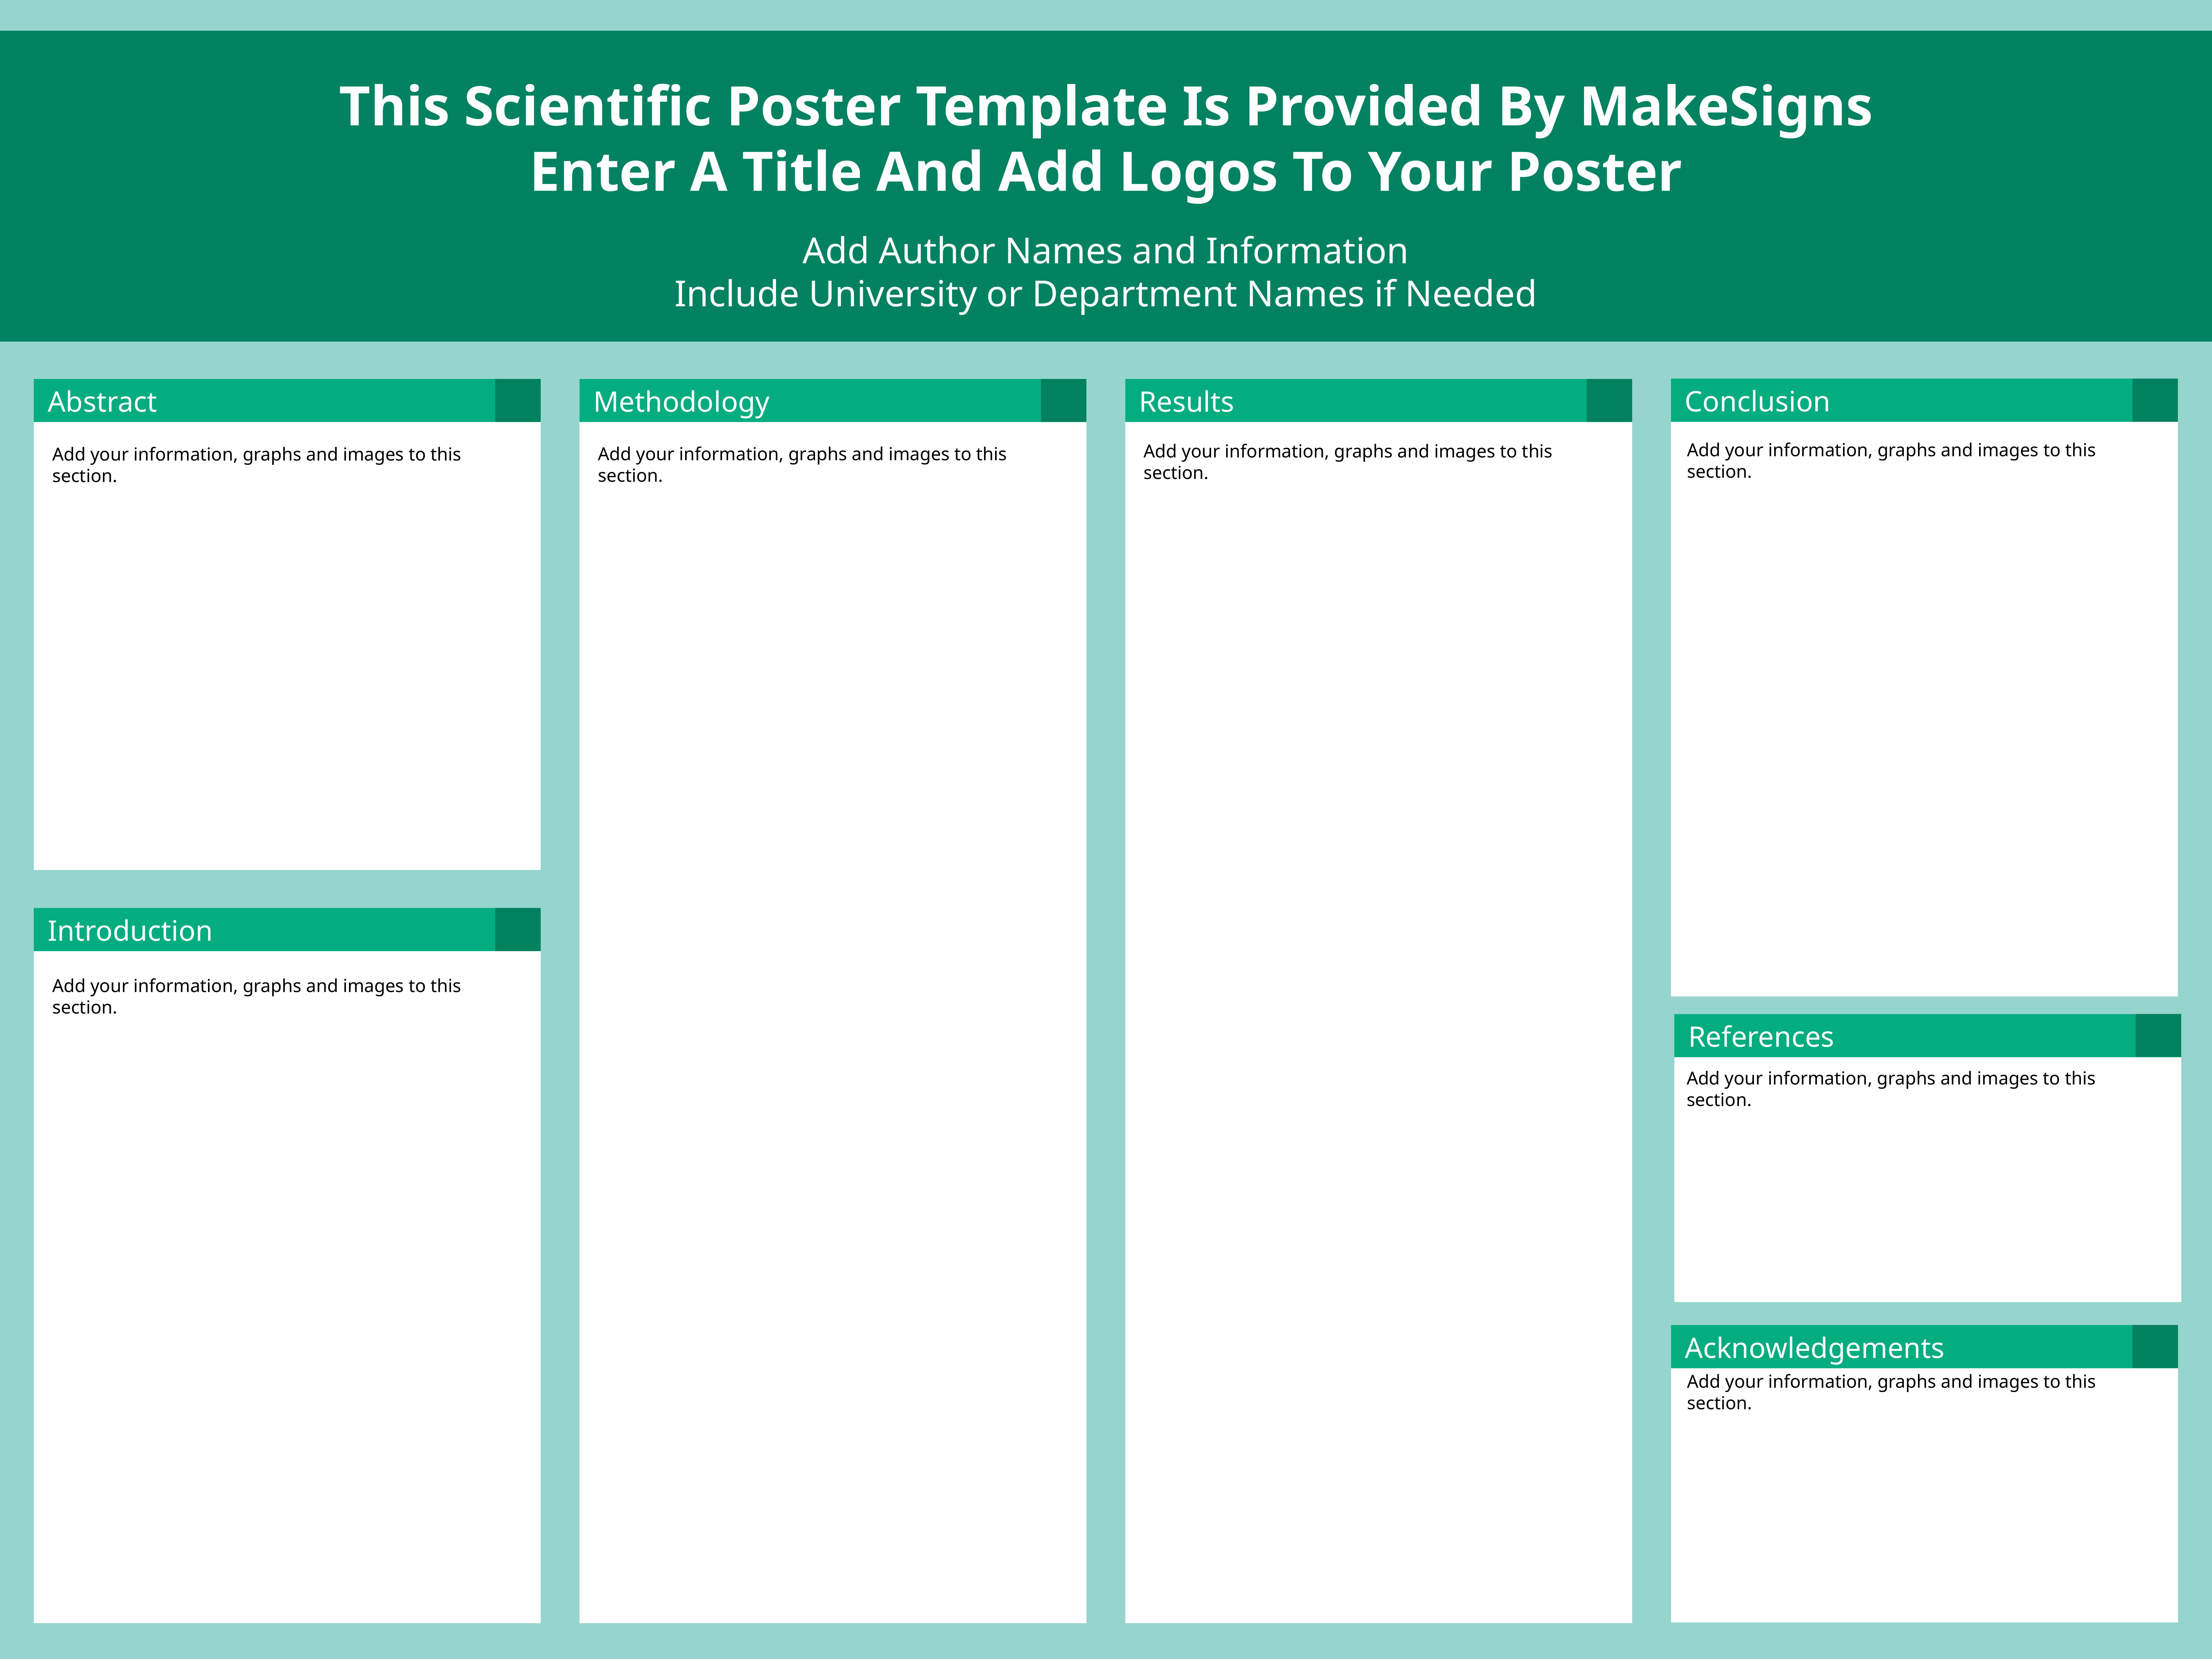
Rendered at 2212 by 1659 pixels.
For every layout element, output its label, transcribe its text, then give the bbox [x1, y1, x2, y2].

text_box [1671, 378, 2178, 422]
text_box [1125, 378, 1632, 422]
text_box Add your information, graphs and images to this section. [45, 439, 529, 489]
text_box Add your information, graphs and images to this section. [45, 971, 529, 1021]
text_box Add your information, graphs and images to this section. [591, 439, 1075, 489]
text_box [33, 378, 541, 422]
text_box [33, 425, 541, 871]
text_box [1125, 425, 1633, 1624]
text_box Add your information, graphs and images to this section. [1137, 436, 1621, 486]
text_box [1674, 1014, 2182, 1057]
text_box Add your information, graphs and images to this section. [1682, 1064, 2166, 1112]
text_box [579, 425, 1087, 1624]
text_box [33, 954, 541, 1624]
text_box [579, 378, 1087, 422]
text_box [1674, 1061, 2182, 1303]
text_box Add your information, graphs and images to this section. [1682, 436, 2167, 484]
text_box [1671, 1325, 2178, 1368]
text_box Add your information, graphs and images to this section. [1682, 1372, 2167, 1415]
text_box [1670, 424, 2179, 997]
text_box This Scientific Poster Template Is Provided By MakeSigns Enter A Title And Add Logos To Your Poster [69, 68, 2143, 206]
text_box Add Author Names and Information Include University or Department Names if Needed [69, 224, 2143, 317]
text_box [33, 908, 541, 951]
text_box [1670, 1371, 2179, 1623]
text_box [0, 30, 2212, 342]
